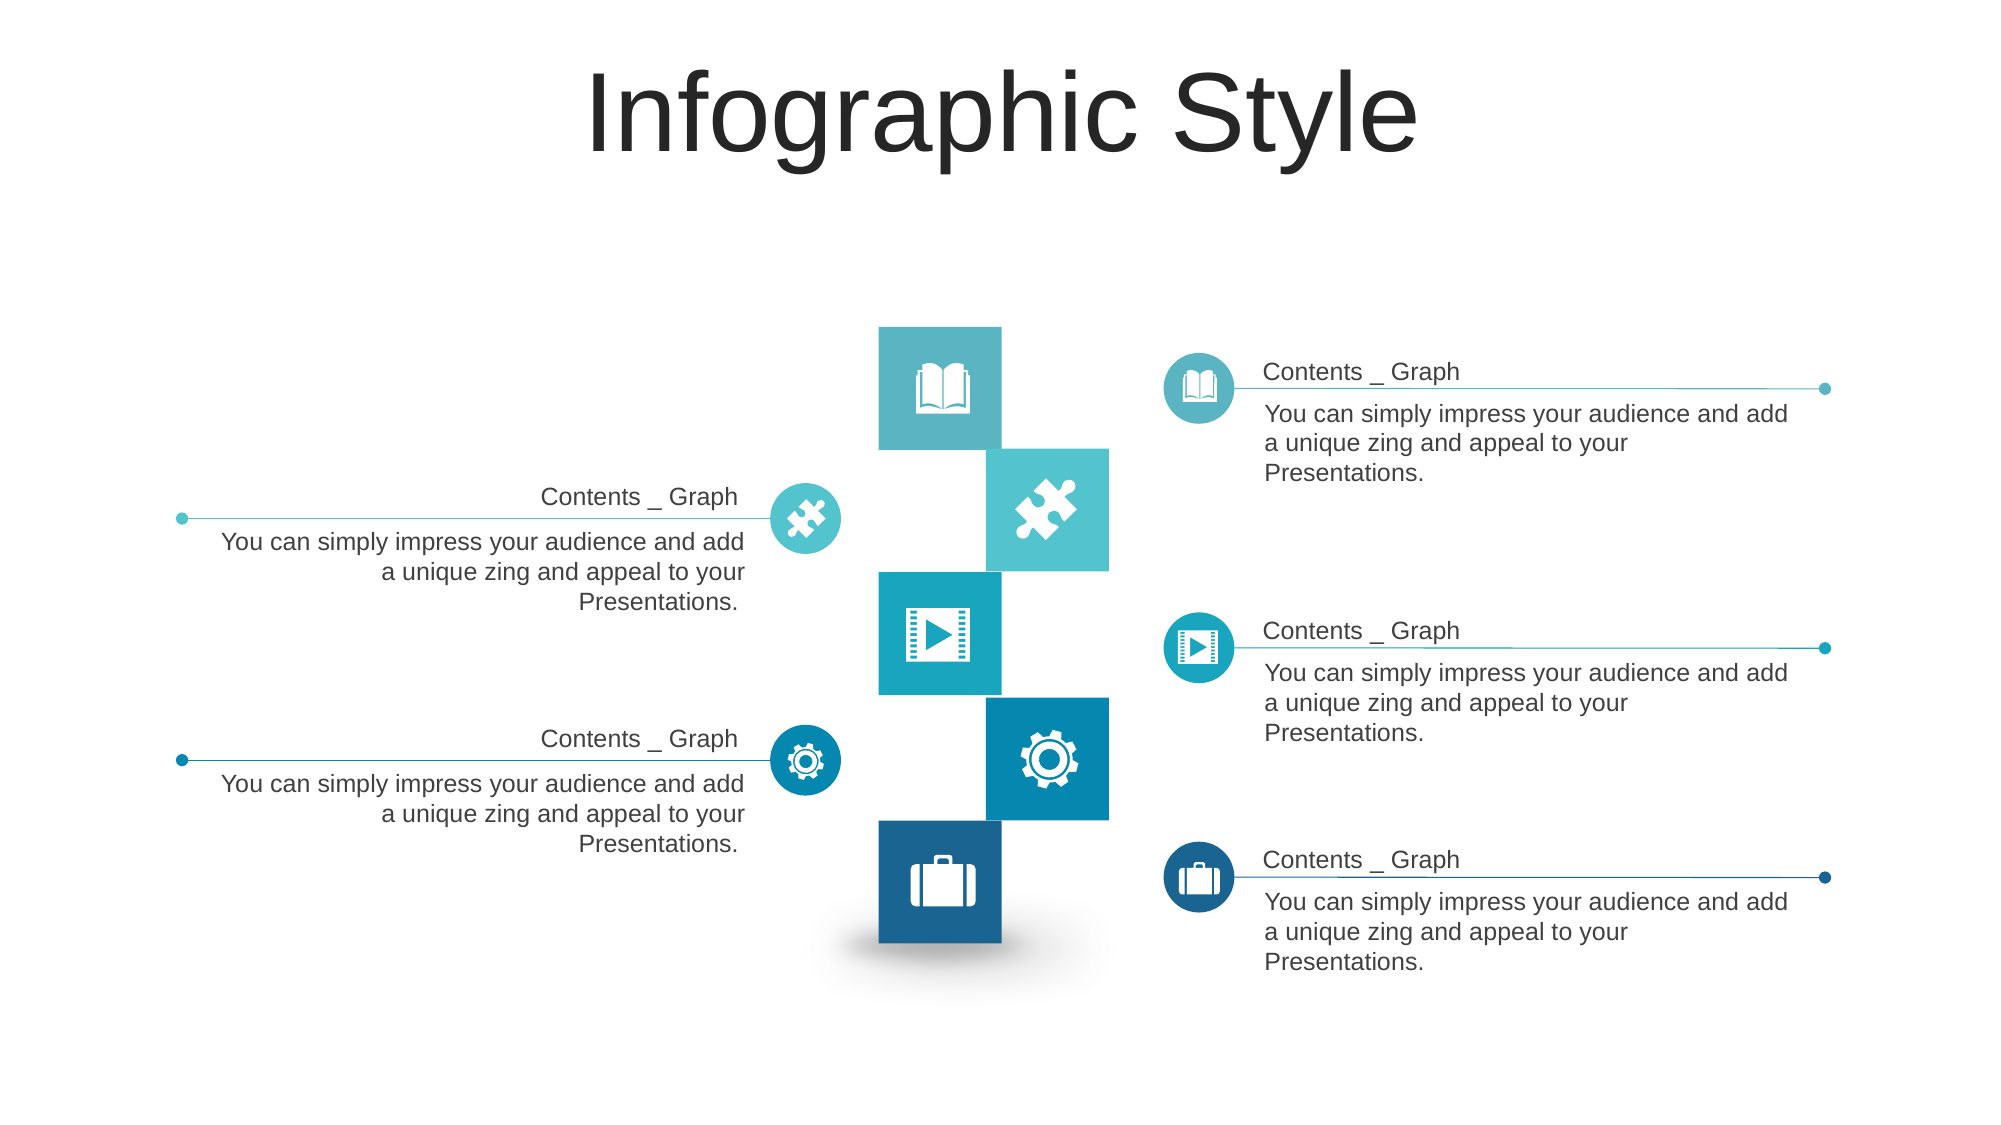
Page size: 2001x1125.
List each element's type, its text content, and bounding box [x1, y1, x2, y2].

list Infographic Style [53, 55, 1952, 175]
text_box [684, 878, 1235, 1017]
text_box You can simply impress your audience and add a unique zing and appeal to your Presentations. [1249, 649, 1805, 754]
text_box You can simply impress your audience and add a unique zing and appeal to your Presentations. [205, 519, 761, 624]
text_box Contents _ Graph [1247, 878, 1804, 882]
text_box Contents _ Graph [1247, 836, 1804, 877]
text_box [1177, 861, 1221, 878]
text_box You can simply impress your audience and add a unique zing and appeal to your Presentations. [1249, 879, 1805, 983]
text_box Contents _ Graph [205, 714, 761, 760]
text_box [1177, 629, 1219, 665]
text_box Contents _ Graph [205, 473, 761, 518]
text_box [1162, 611, 1236, 685]
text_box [878, 326, 1109, 944]
text_box [769, 482, 843, 555]
text_box [1162, 351, 1236, 425]
text_box [786, 741, 827, 782]
text_box [1162, 840, 1236, 878]
text_box Contents _ Graph [1247, 607, 1804, 647]
text_box You can simply impress your audience and add a unique zing and appeal to your Presentations. [1249, 390, 1805, 495]
text_box [785, 497, 828, 540]
text_box You can simply impress your audience and add a unique zing and appeal to your Presentations. [205, 761, 761, 865]
text_box Contents _ Graph [1247, 389, 1804, 393]
text_box Contents _ Graph [1247, 347, 1804, 388]
text_box [769, 723, 843, 797]
text_box [1181, 368, 1218, 403]
